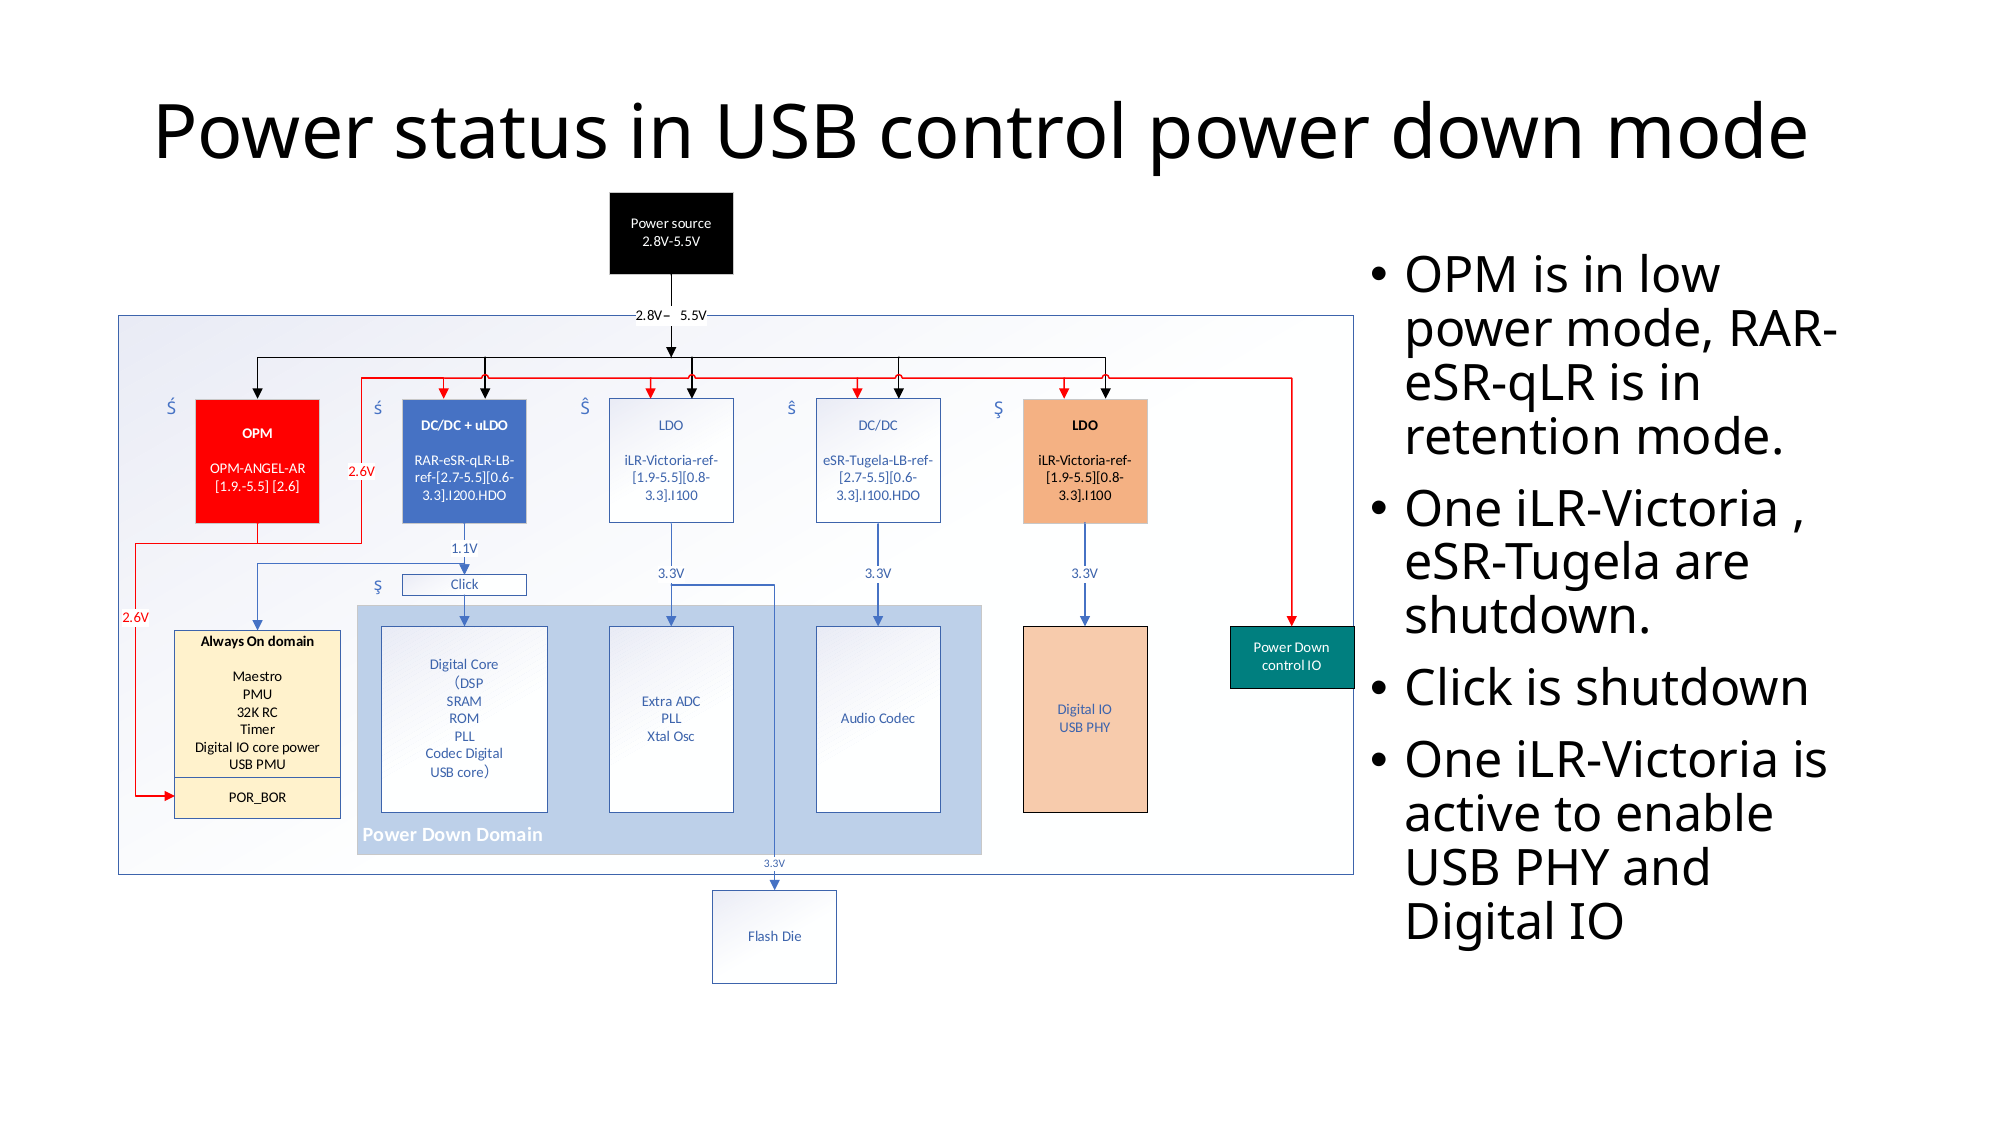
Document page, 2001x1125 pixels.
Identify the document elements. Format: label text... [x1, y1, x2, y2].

picture [113, 189, 1355, 985]
list OPM is in low power mode, RAR-eSR-qLR is in retention mode. One iLR-Victoria , eSR-Tugela are shutdown. Click is shutdown One iLR-Victoria is active to enable USB PHY and Digital IO [1355, 241, 1882, 972]
title Power status in USB control power down mode [137, 59, 1863, 210]
